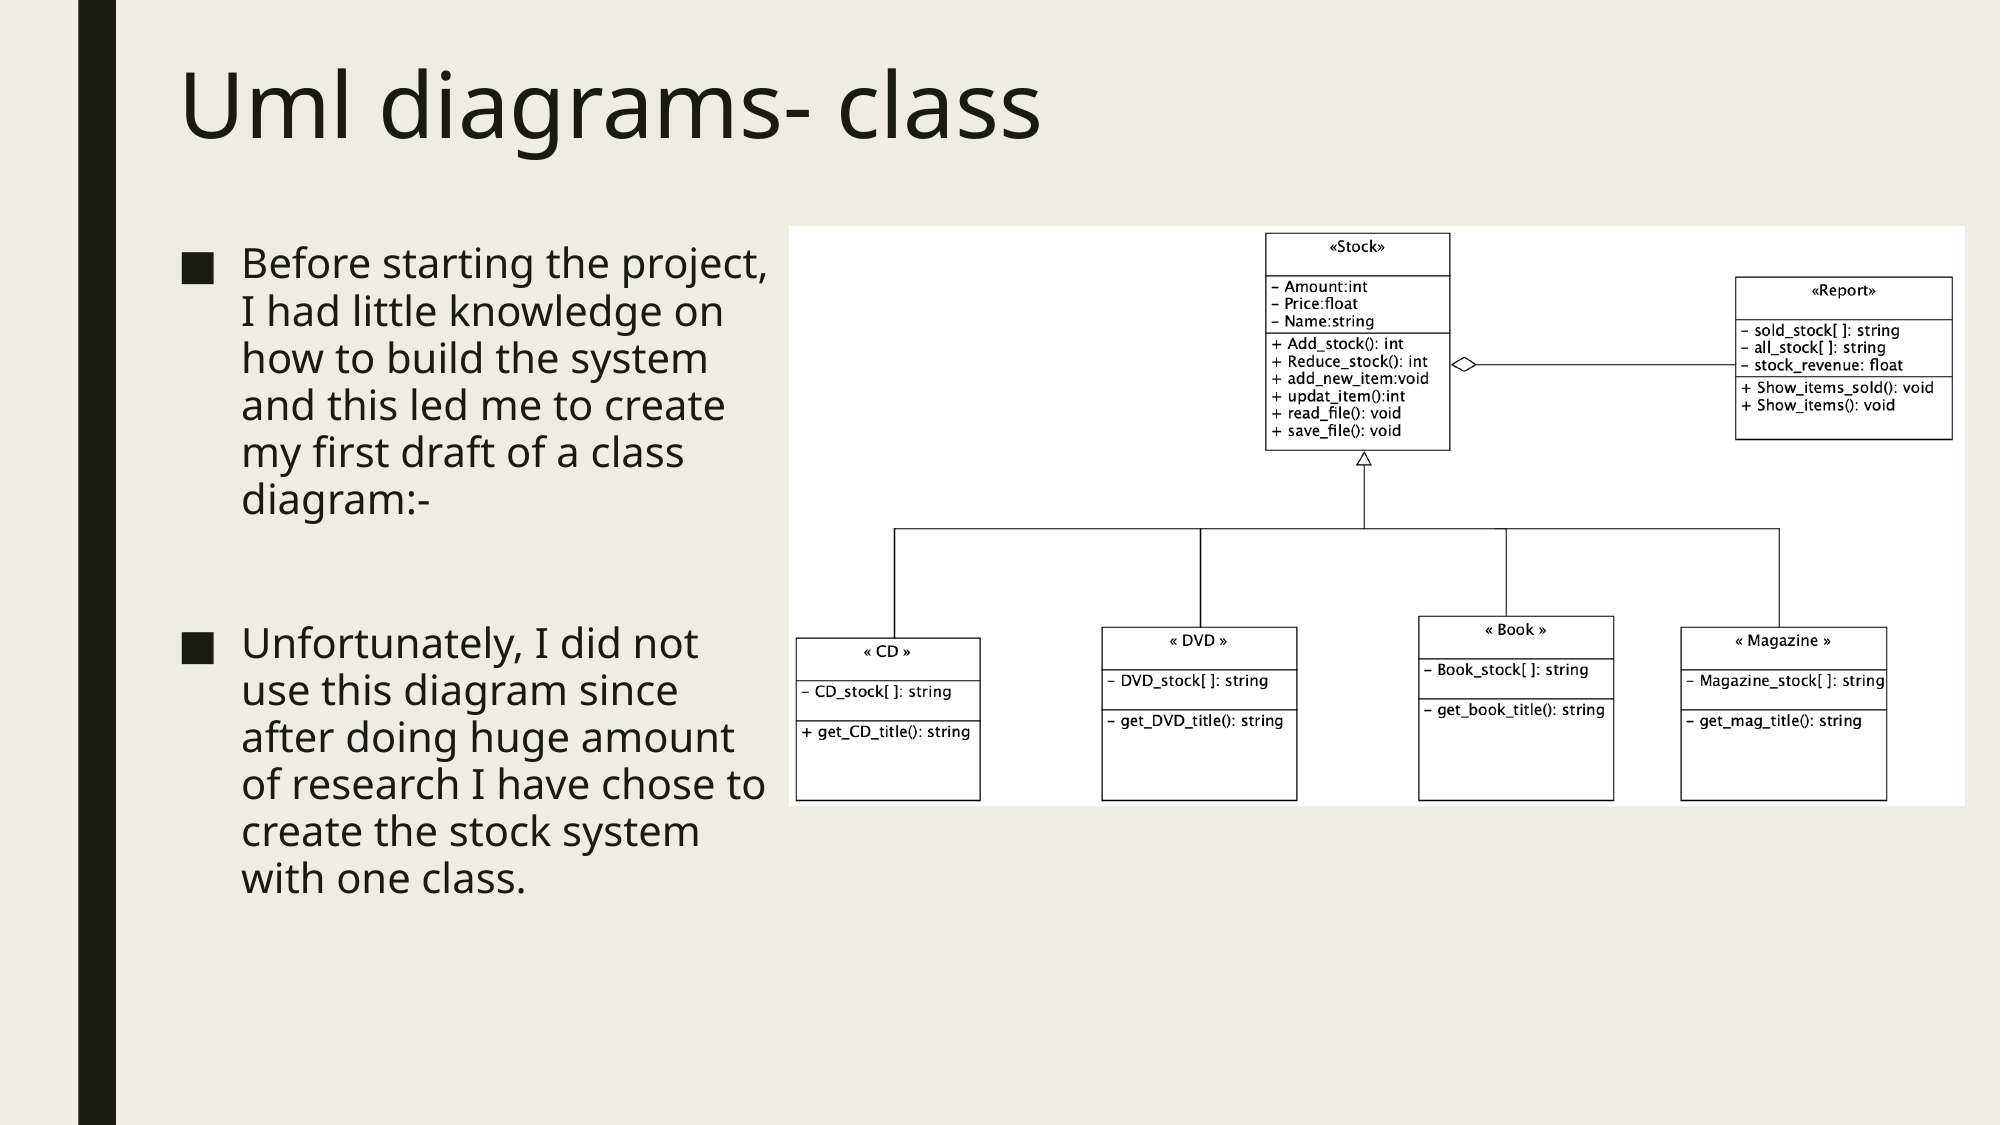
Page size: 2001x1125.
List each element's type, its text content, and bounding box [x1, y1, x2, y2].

list Before starting the project, I had little knowledge on how to build the system and this led me to create my first draft of a class diagram:- Unfortunately, I did not use this diagram since after doing huge amount of research I have chose to create the stock system with one class. [163, 233, 790, 939]
picture [789, 226, 1965, 806]
title Uml diagrams- class [163, 53, 1889, 227]
